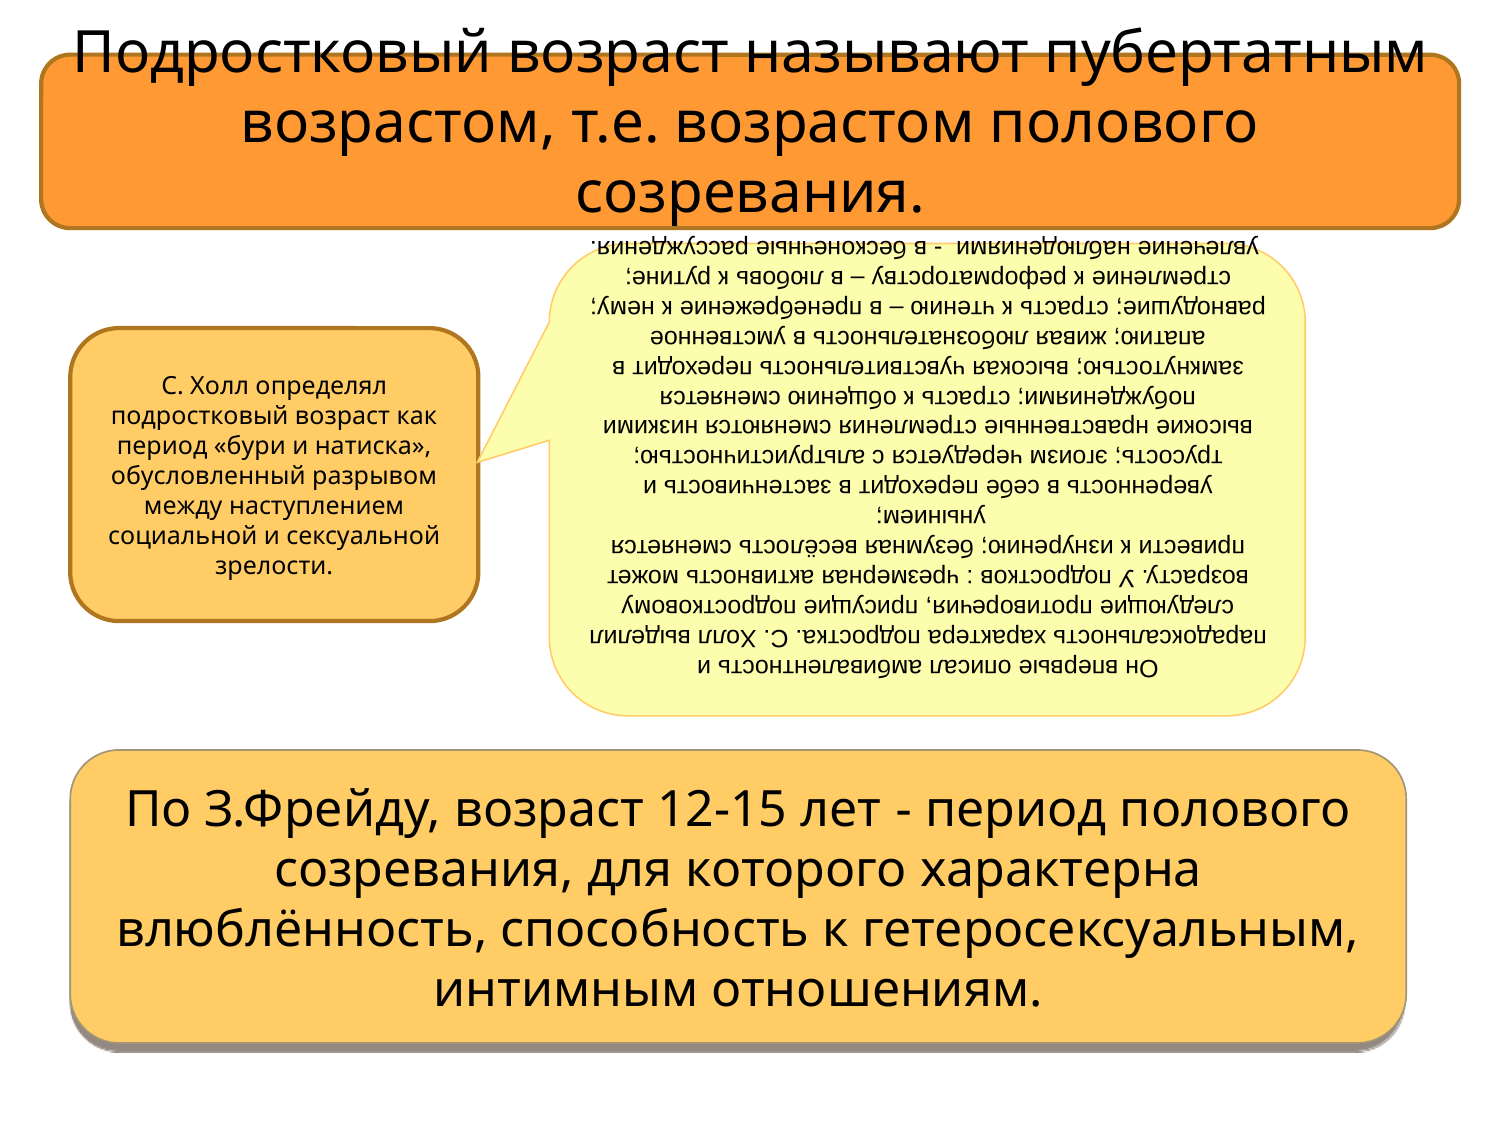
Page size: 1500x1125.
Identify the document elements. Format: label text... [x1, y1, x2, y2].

text_box Подростковый возраст называют пубертатным возрастом, т.е. возрастом полового созревания. [41, 54, 1460, 229]
text_box Он впервые описал амбивалентность и парадоксальность характера подростка. С. Холл выделил следующие противоречия, присущие подростковому возрасту. У подростков : чрезмерная активность может привести к изнурению; безумная весёлость сменяется унынием; уверенность в себе переходит в застенчивость и трусость; эгоизм чередуется с альтруистичностью; высокие нравственные стремления сменяются низкими побуждениями; страсть к общению сменяется замкнутостью; высокая чувствительность переходит в апатию; живая любознательность в умственное равнодушие; страсть к чтению – в пренебрежение к нему; стремление к реформаторству – в любовь к рутине; увлечение наблюдениями - в бесконечные рассуждения. [477, 243, 1306, 716]
text_box По З.Фрейду, возраст 12-15 лет - период полового созревания, для которого характерна влюблённость, способность к гетеросексуальным, интимным отношениям. [70, 749, 1407, 1043]
text_box С. Холл определял подростковый возраст как период «бури и натиска», обусловленный разрывом между наступлением социальной и сексуальной зрелости. [70, 328, 479, 622]
